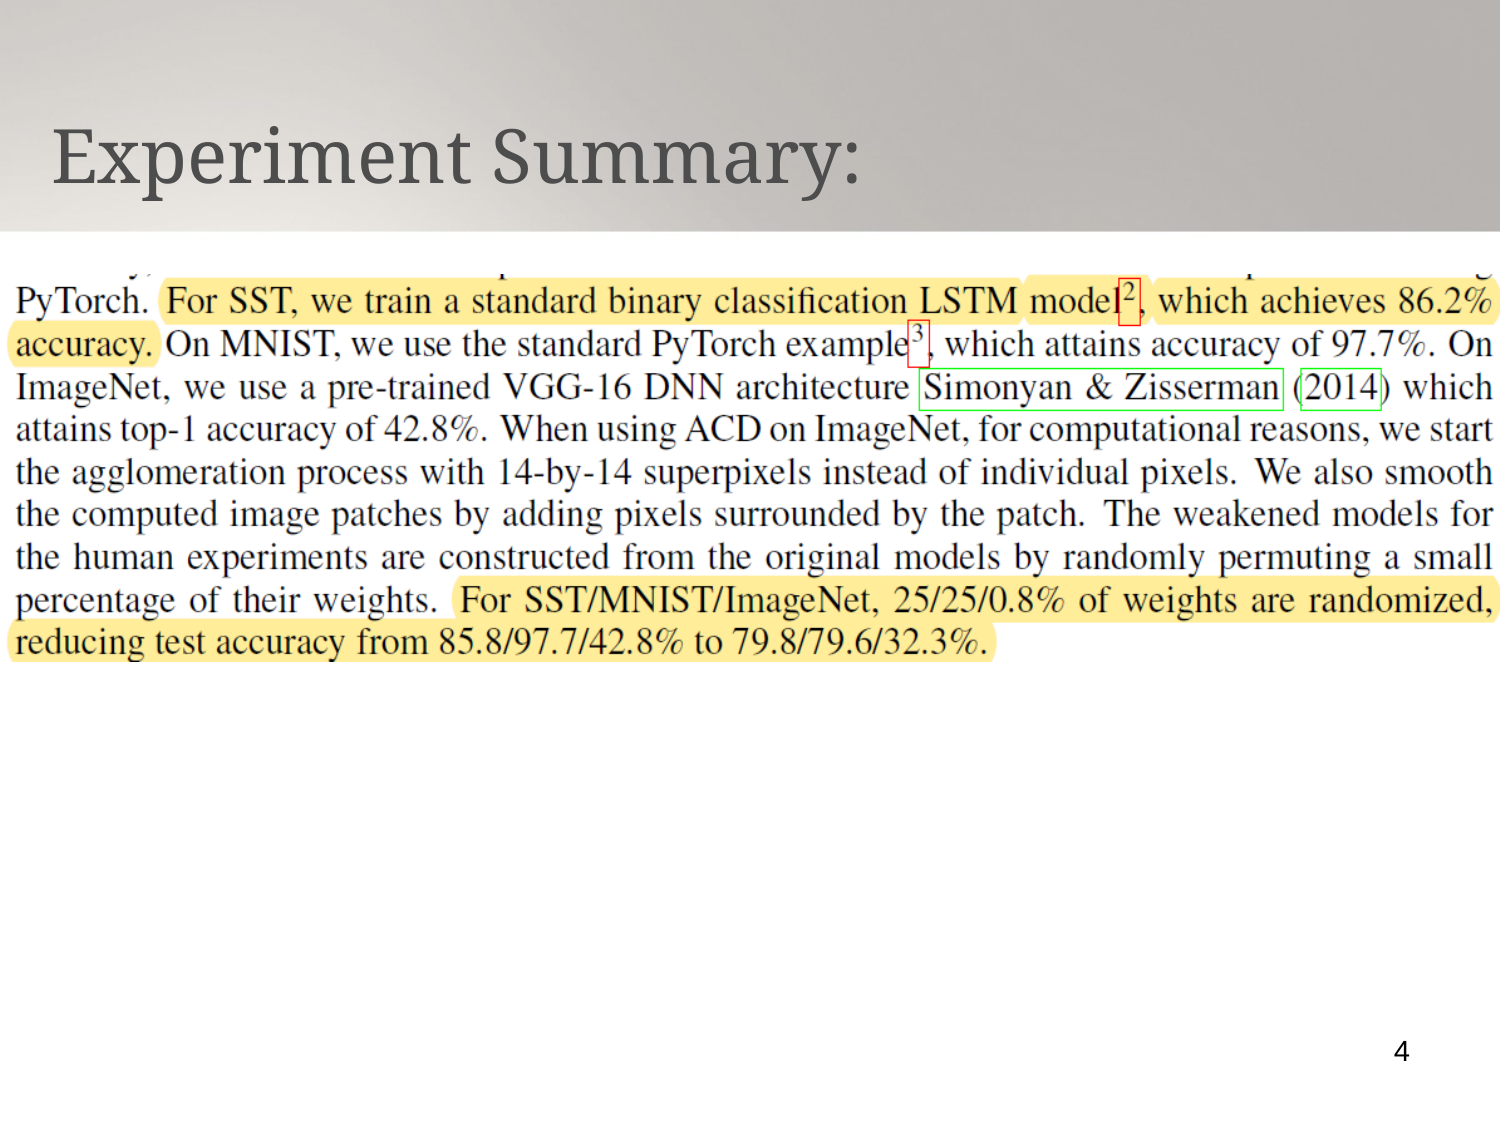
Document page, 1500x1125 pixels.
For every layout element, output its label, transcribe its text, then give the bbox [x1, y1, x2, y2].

slide_number 4 [1074, 1024, 1425, 1103]
picture [0, 0, 1500, 1125]
text_box Experiment Summary: [36, 37, 1161, 225]
